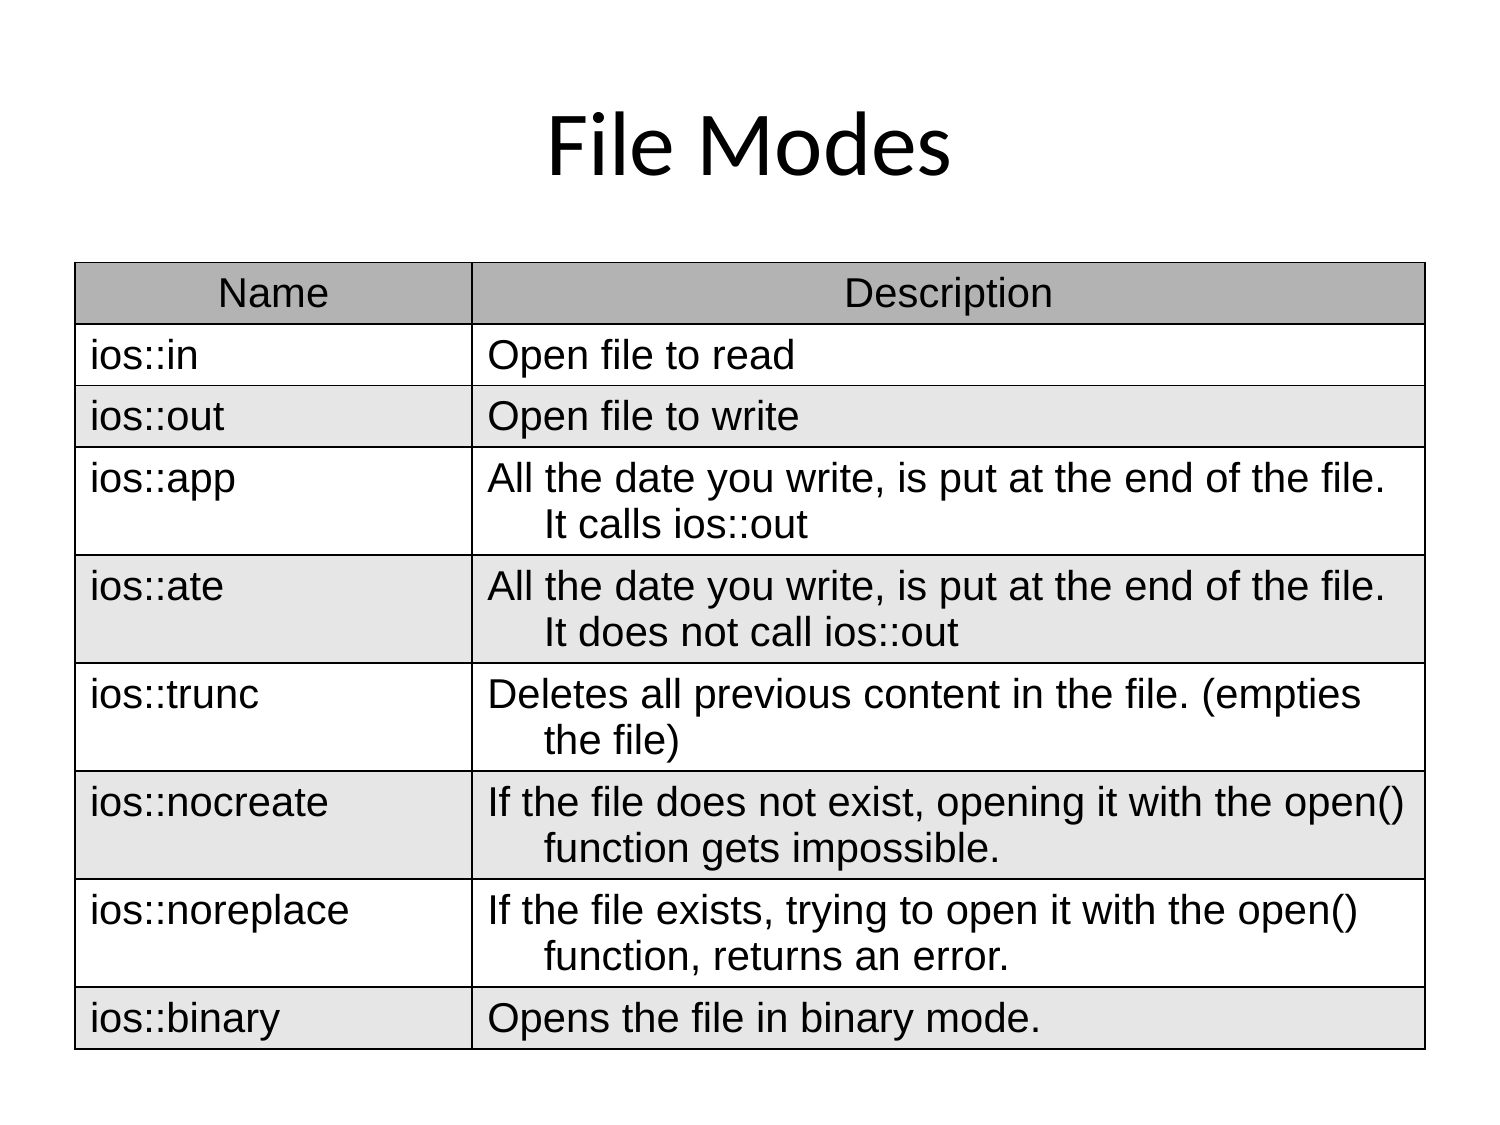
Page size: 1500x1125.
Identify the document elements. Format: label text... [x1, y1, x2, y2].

table_cell Opens the file in binary mode. [473, 988, 1424, 1048]
table_cell Deletes all previous content in the file. (empties the file) [473, 664, 1424, 770]
table_cell ios::trunc [76, 664, 471, 770]
table_header Name [76, 263, 471, 323]
table_cell If the file exists, trying to open it with the open() function, returns an error. [473, 880, 1424, 986]
table_header Description [473, 263, 1424, 323]
table_cell ios::binary [76, 988, 471, 1048]
table_cell ios::app [76, 448, 471, 554]
table_cell Open file to read [473, 325, 1424, 385]
table_cell ios::noreplace [76, 880, 471, 986]
table_cell ios::nocreate [76, 772, 471, 878]
table_cell All the date you write, is put at the end of the file. It calls ios::out [473, 448, 1424, 554]
table_cell All the date you write, is put at the end of the file. It does not call ios::out [473, 556, 1424, 662]
table_cell ios::ate [76, 556, 471, 662]
title File Modes [75, 45, 1425, 233]
table_cell If the file does not exist, opening it with the open() function gets impossible. [473, 772, 1424, 878]
table_cell ios::out [76, 386, 471, 446]
table_cell ios::in [76, 325, 471, 385]
table_cell Open file to write [473, 386, 1424, 446]
